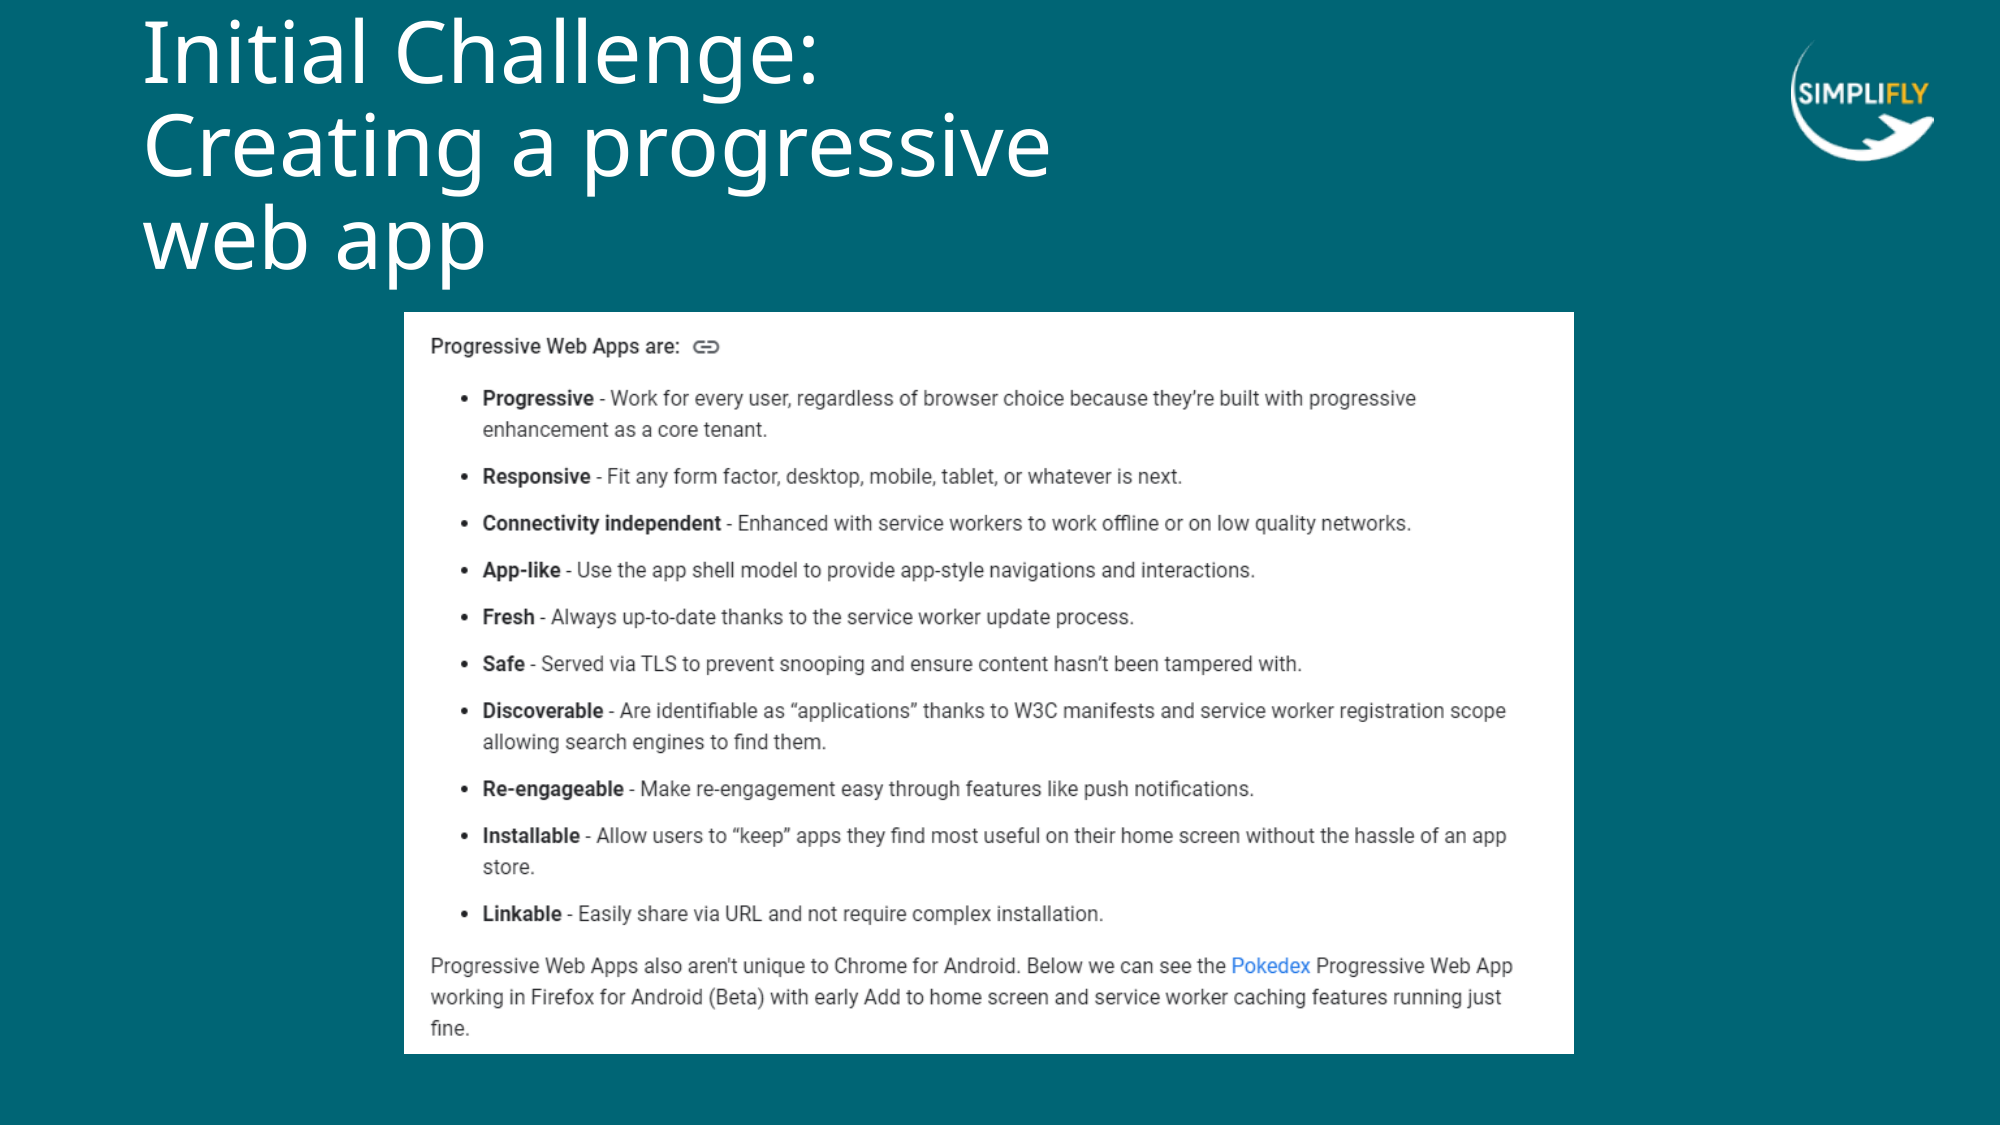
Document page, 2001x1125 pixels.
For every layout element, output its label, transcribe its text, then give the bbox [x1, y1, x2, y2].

picture [404, 312, 1574, 1054]
title Initial Challenge: Creating a progressive web app [127, 0, 1158, 297]
picture [1791, 29, 1934, 172]
